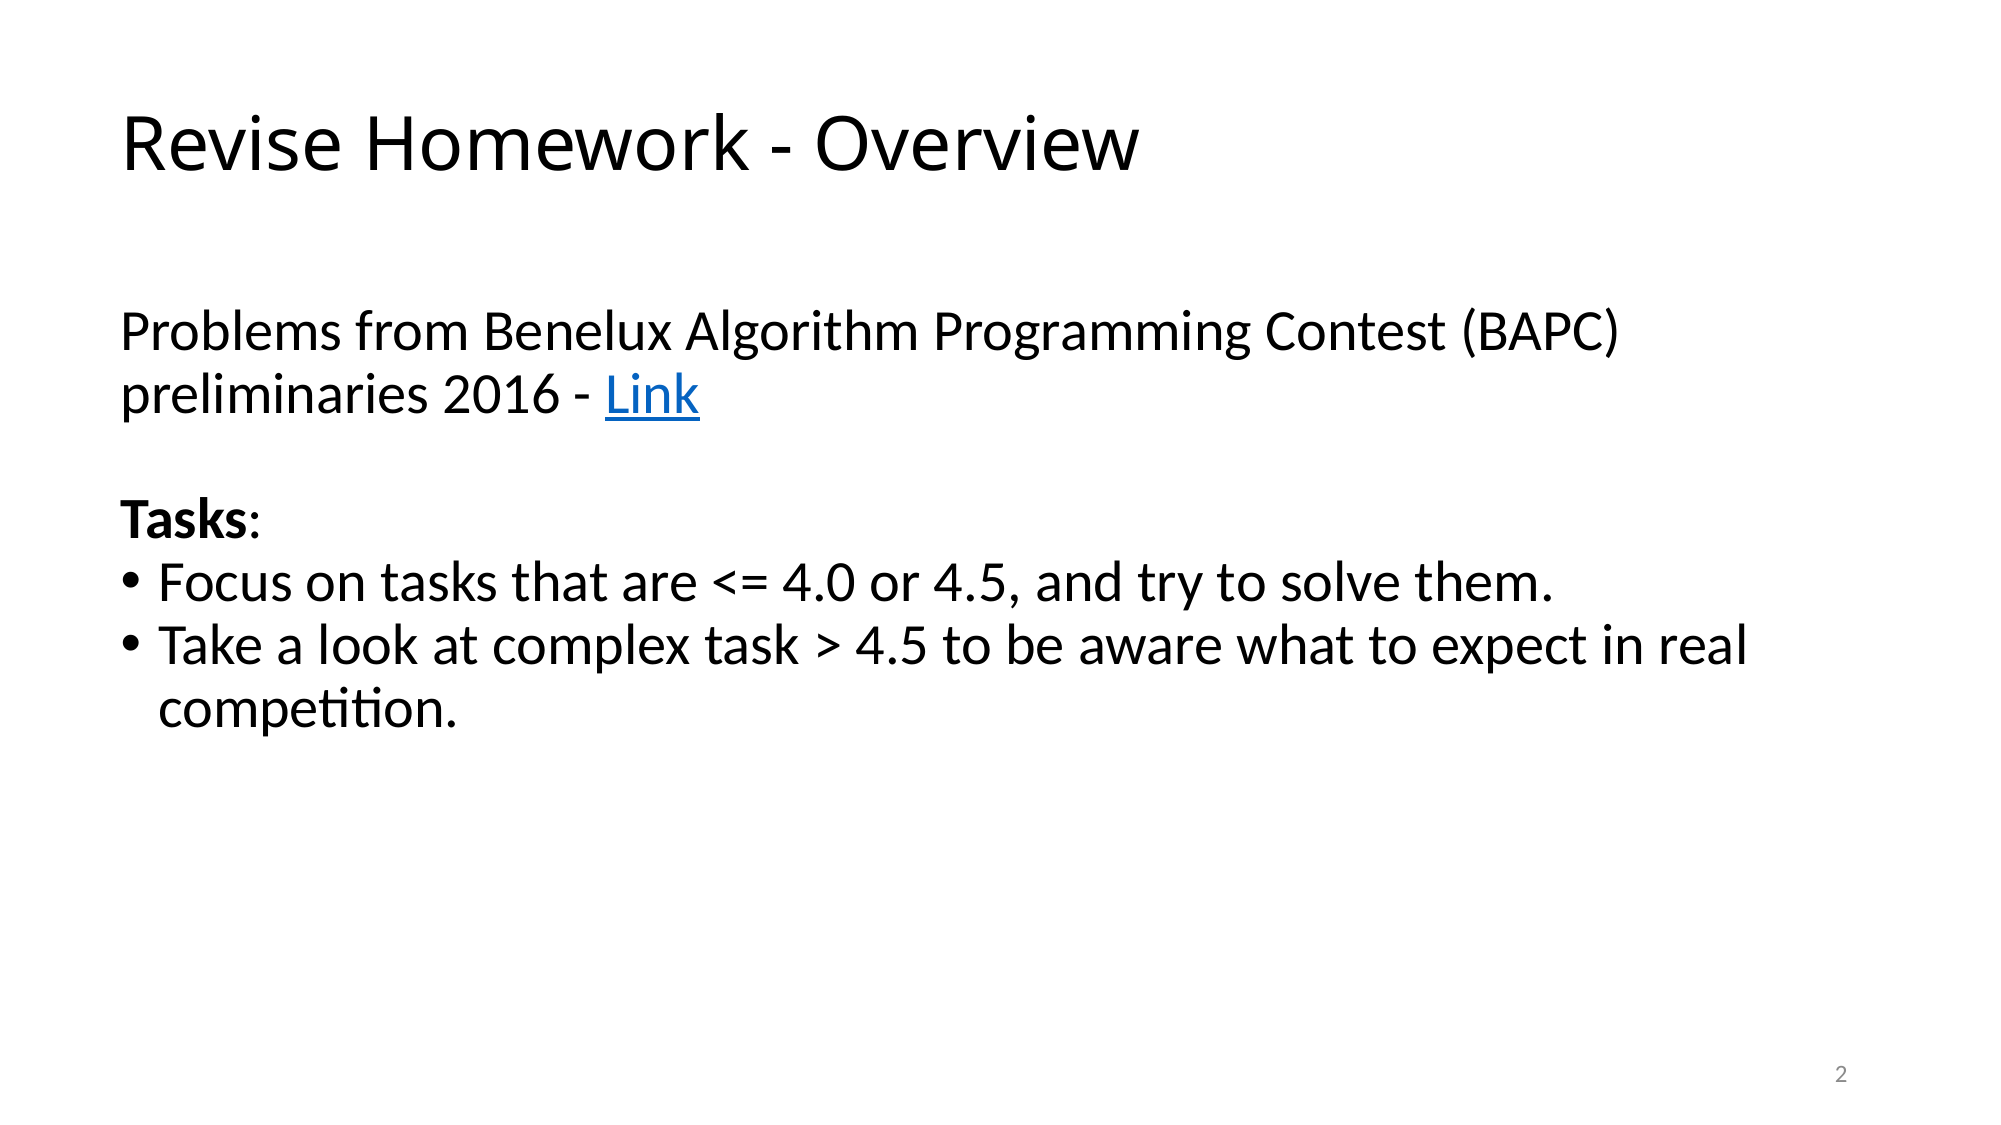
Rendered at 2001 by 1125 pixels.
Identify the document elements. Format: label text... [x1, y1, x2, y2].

slide_number 2 [1412, 1042, 1863, 1103]
list Problems from Benelux Algorithm Programming Contest (BAPC) preliminaries 2016 - Link Tasks: Focus on tasks that are <= 4.0 or 4.5, and try to solve them. Take a look at complex task > 4.5 to be aware what to expect in real competition. [105, 292, 1895, 1014]
title Revise Homework - Overview [105, 52, 1895, 240]
